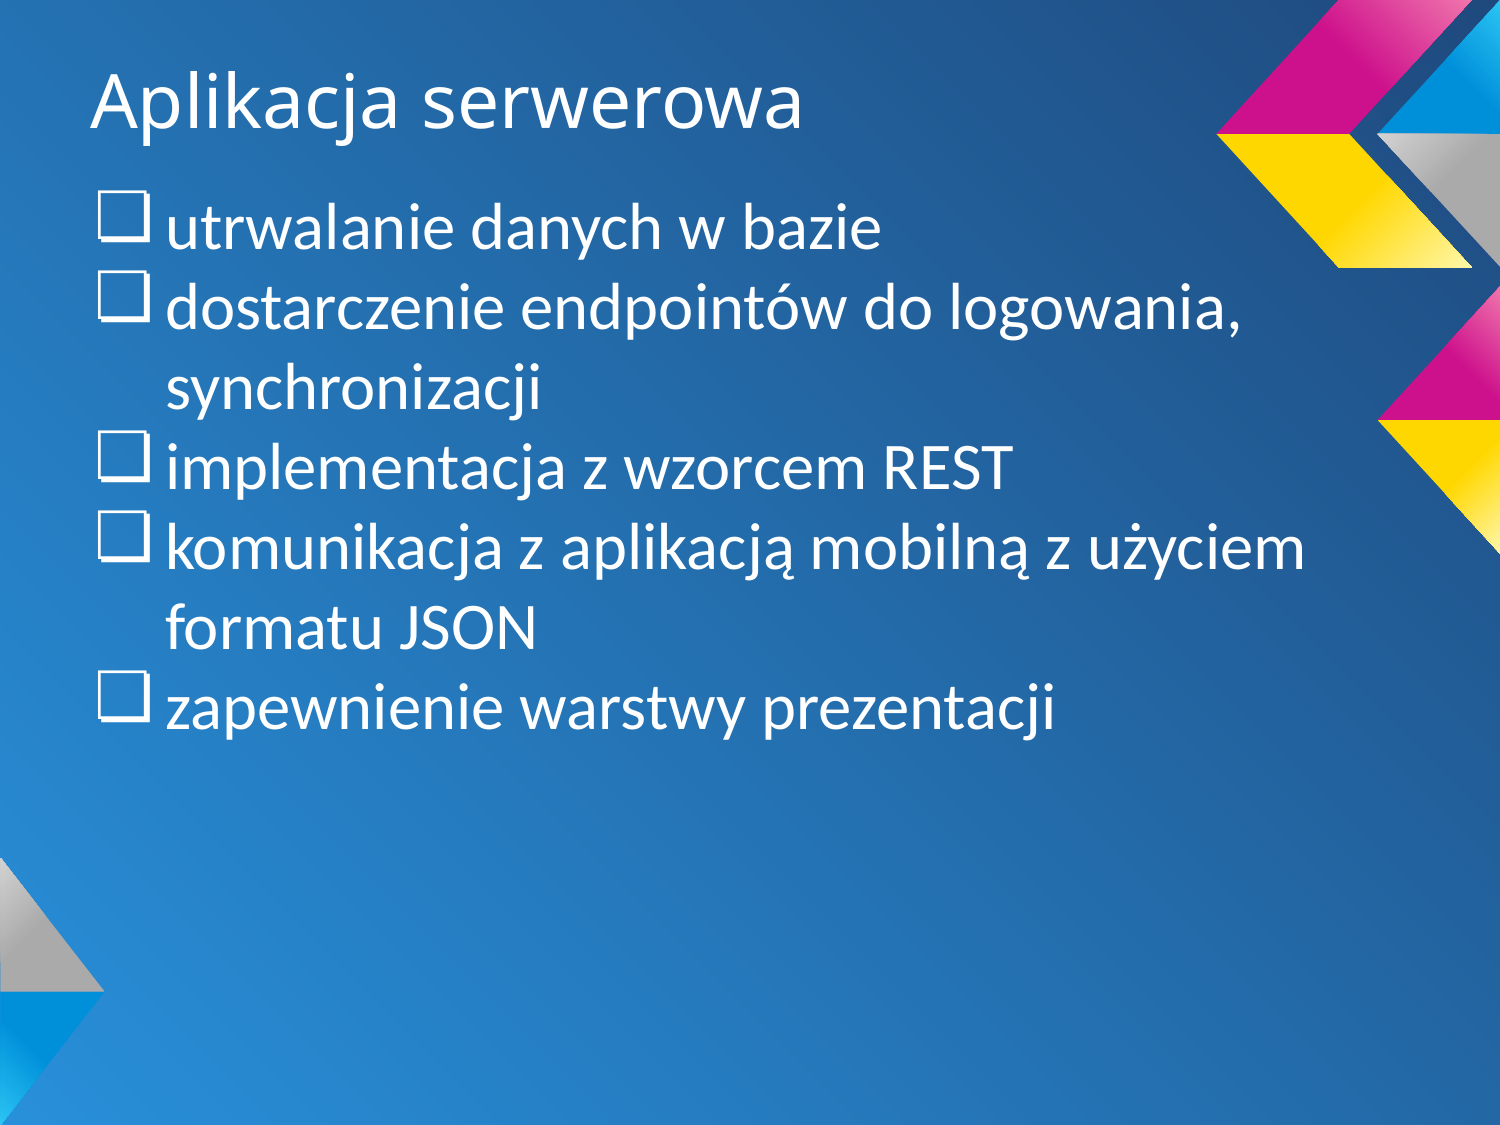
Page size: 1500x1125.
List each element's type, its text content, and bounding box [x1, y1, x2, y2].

list utrwalanie danych w bazie dostarczenie endpointów do logowania, synchronizacji implementacja z wzorcem REST komunikacja z aplikacją mobilną z użyciem formatu JSON zapewnienie warstwy prezentacji [75, 168, 1425, 1057]
title Aplikacja serwerowa [75, 45, 1204, 159]
